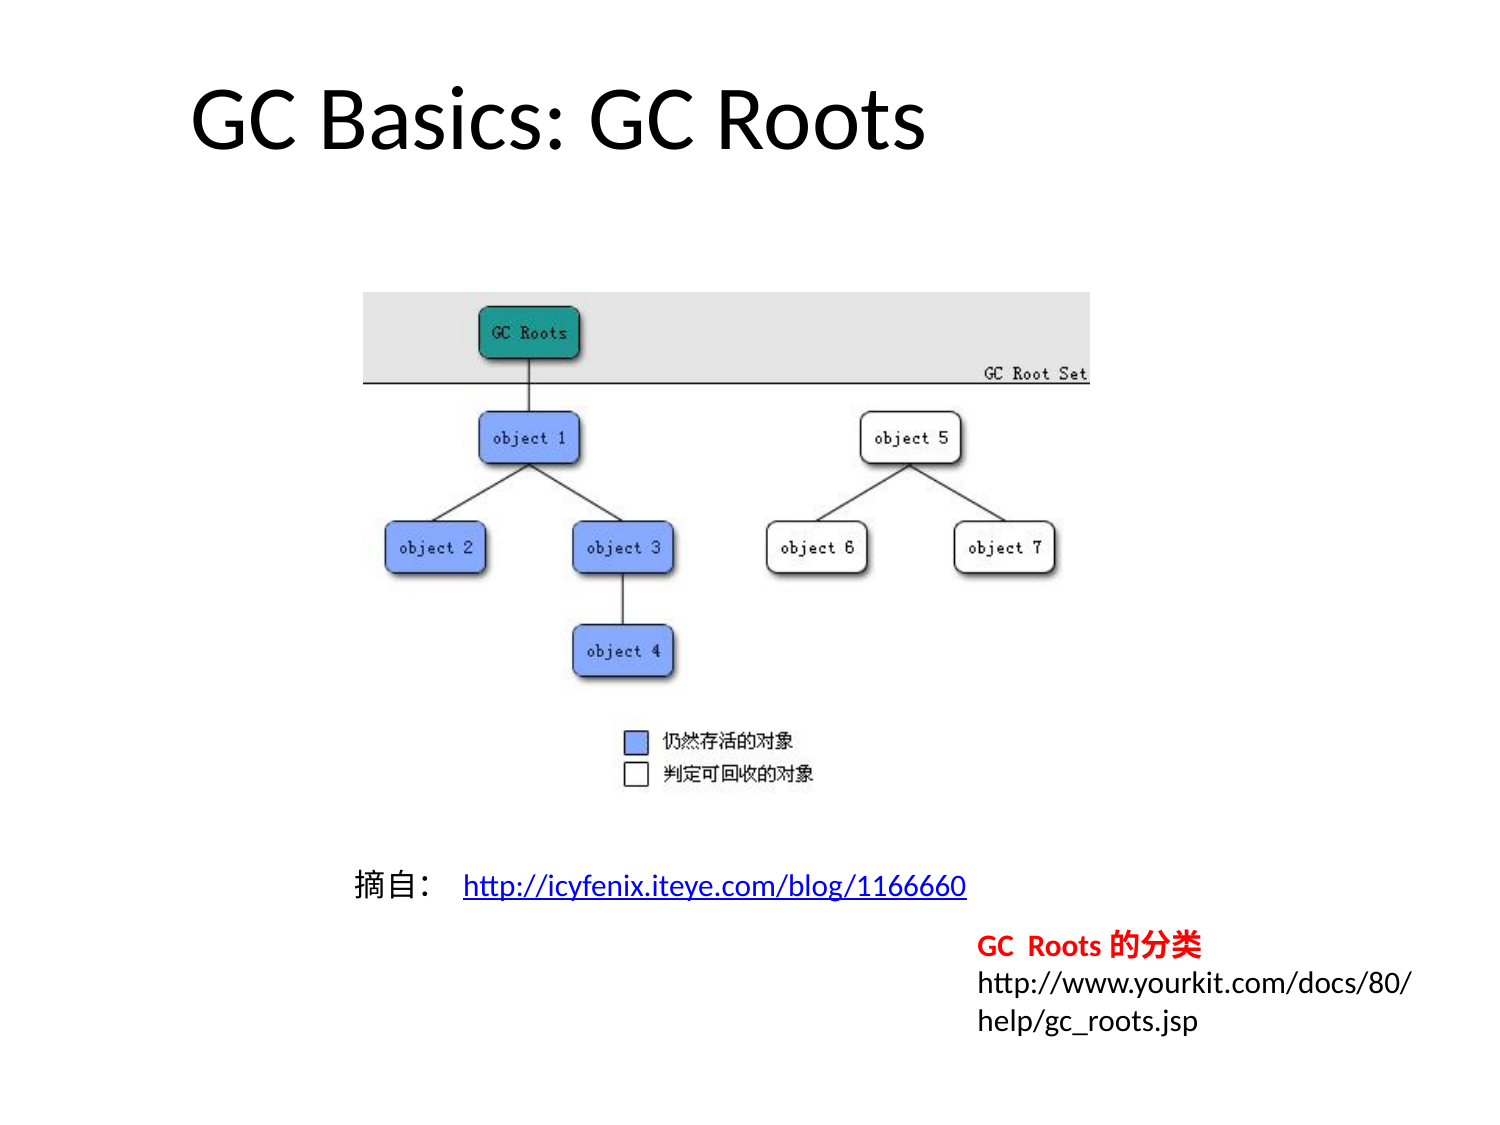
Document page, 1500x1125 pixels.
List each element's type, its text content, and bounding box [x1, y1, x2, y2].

picture [363, 292, 1091, 798]
title GC Basics: GC Roots [175, 19, 1425, 207]
text_box GC Roots的分类 http://www.yourkit.com/docs/80/help/gc_roots.jsp [962, 881, 1465, 1081]
text_box 摘自： http://icyfenix.iteye.com/blog/1166660 [339, 843, 997, 961]
